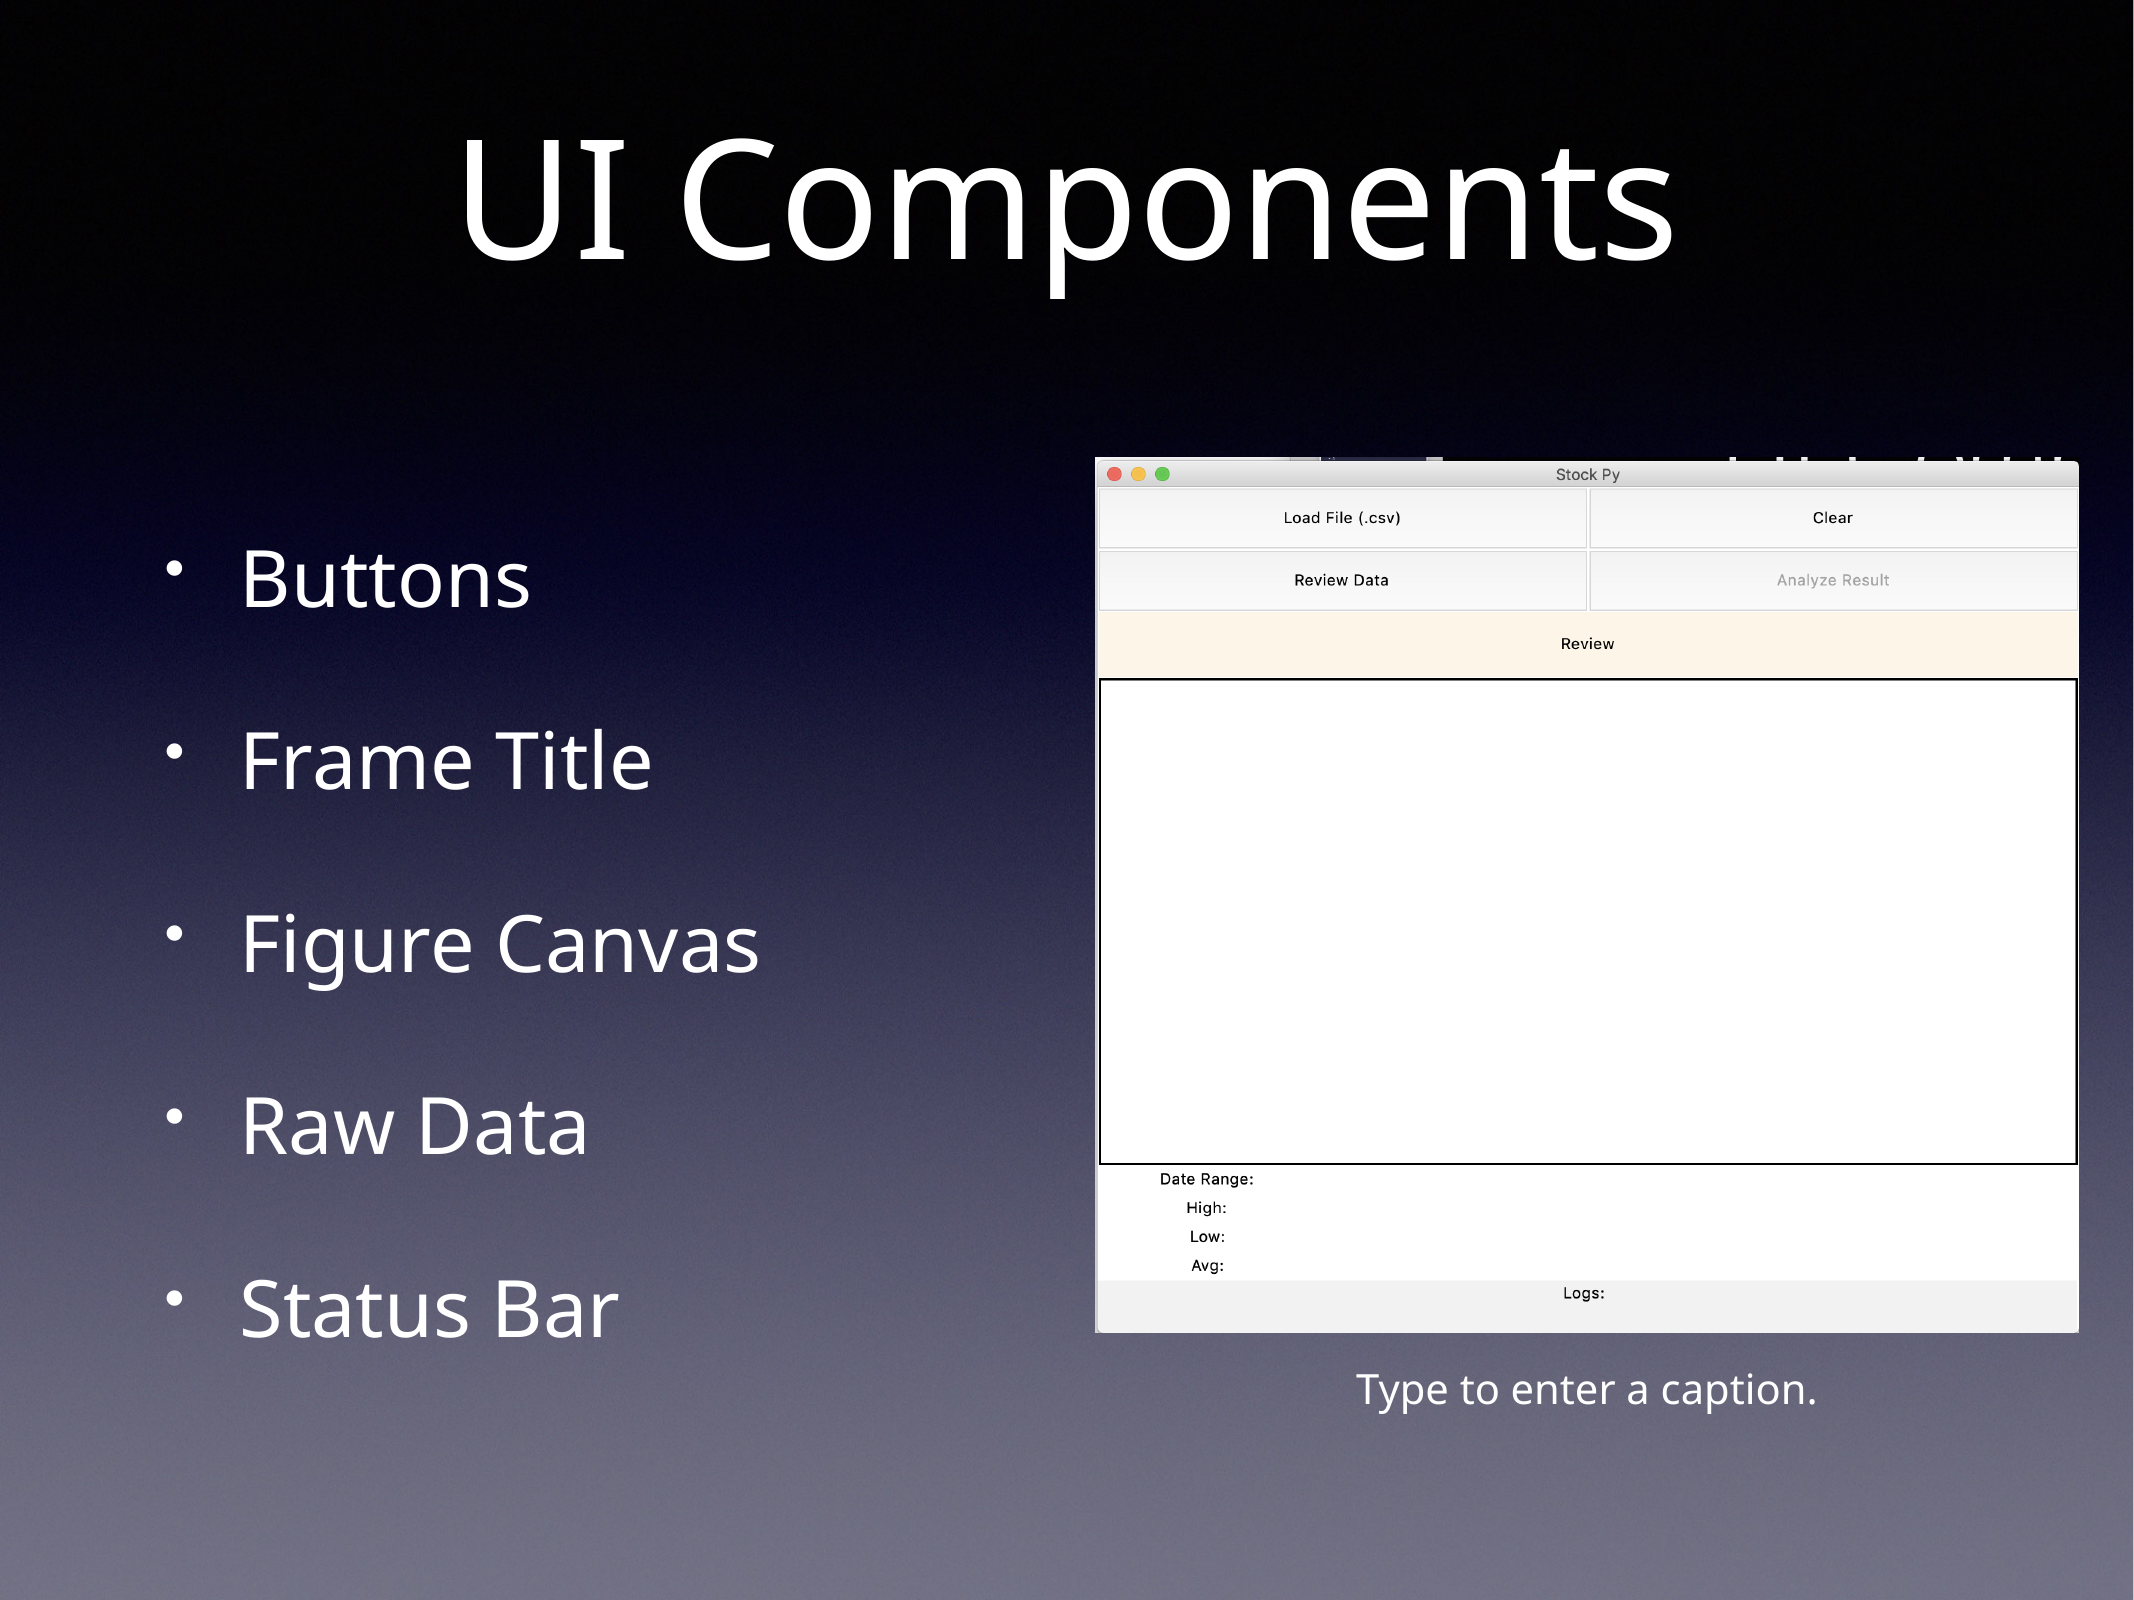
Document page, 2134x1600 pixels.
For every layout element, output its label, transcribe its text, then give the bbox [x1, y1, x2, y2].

title UI Components [155, 18, 1978, 368]
picture [0, 0, 2134, 1600]
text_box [1095, 457, 2079, 1426]
list Buttons Frame Title Figure Canvas Raw Data Status Bar [155, 424, 1978, 1457]
